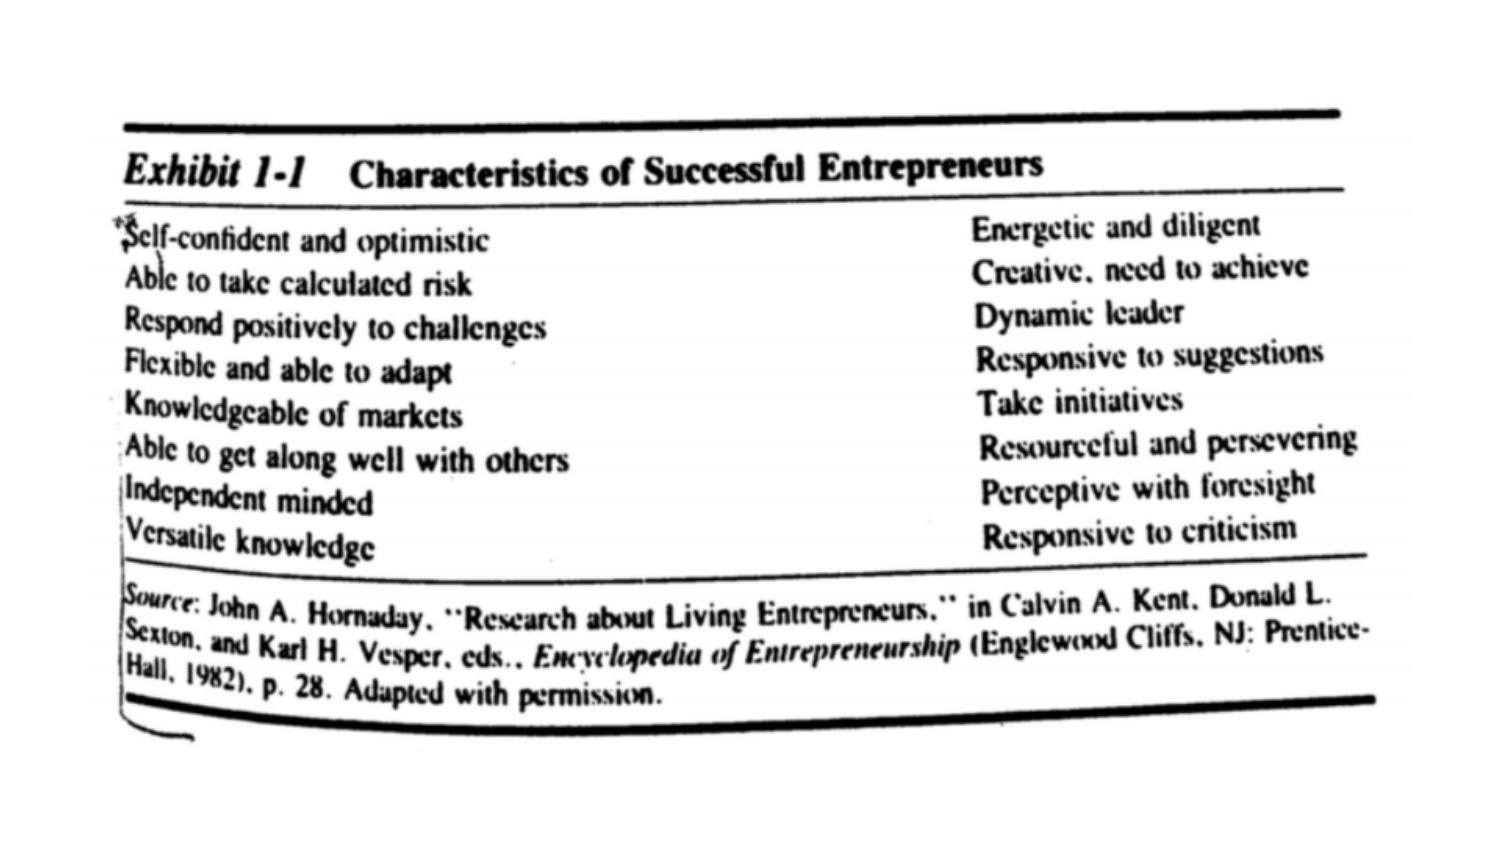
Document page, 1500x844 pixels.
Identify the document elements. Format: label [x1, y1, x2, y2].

picture [87, 92, 1413, 751]
